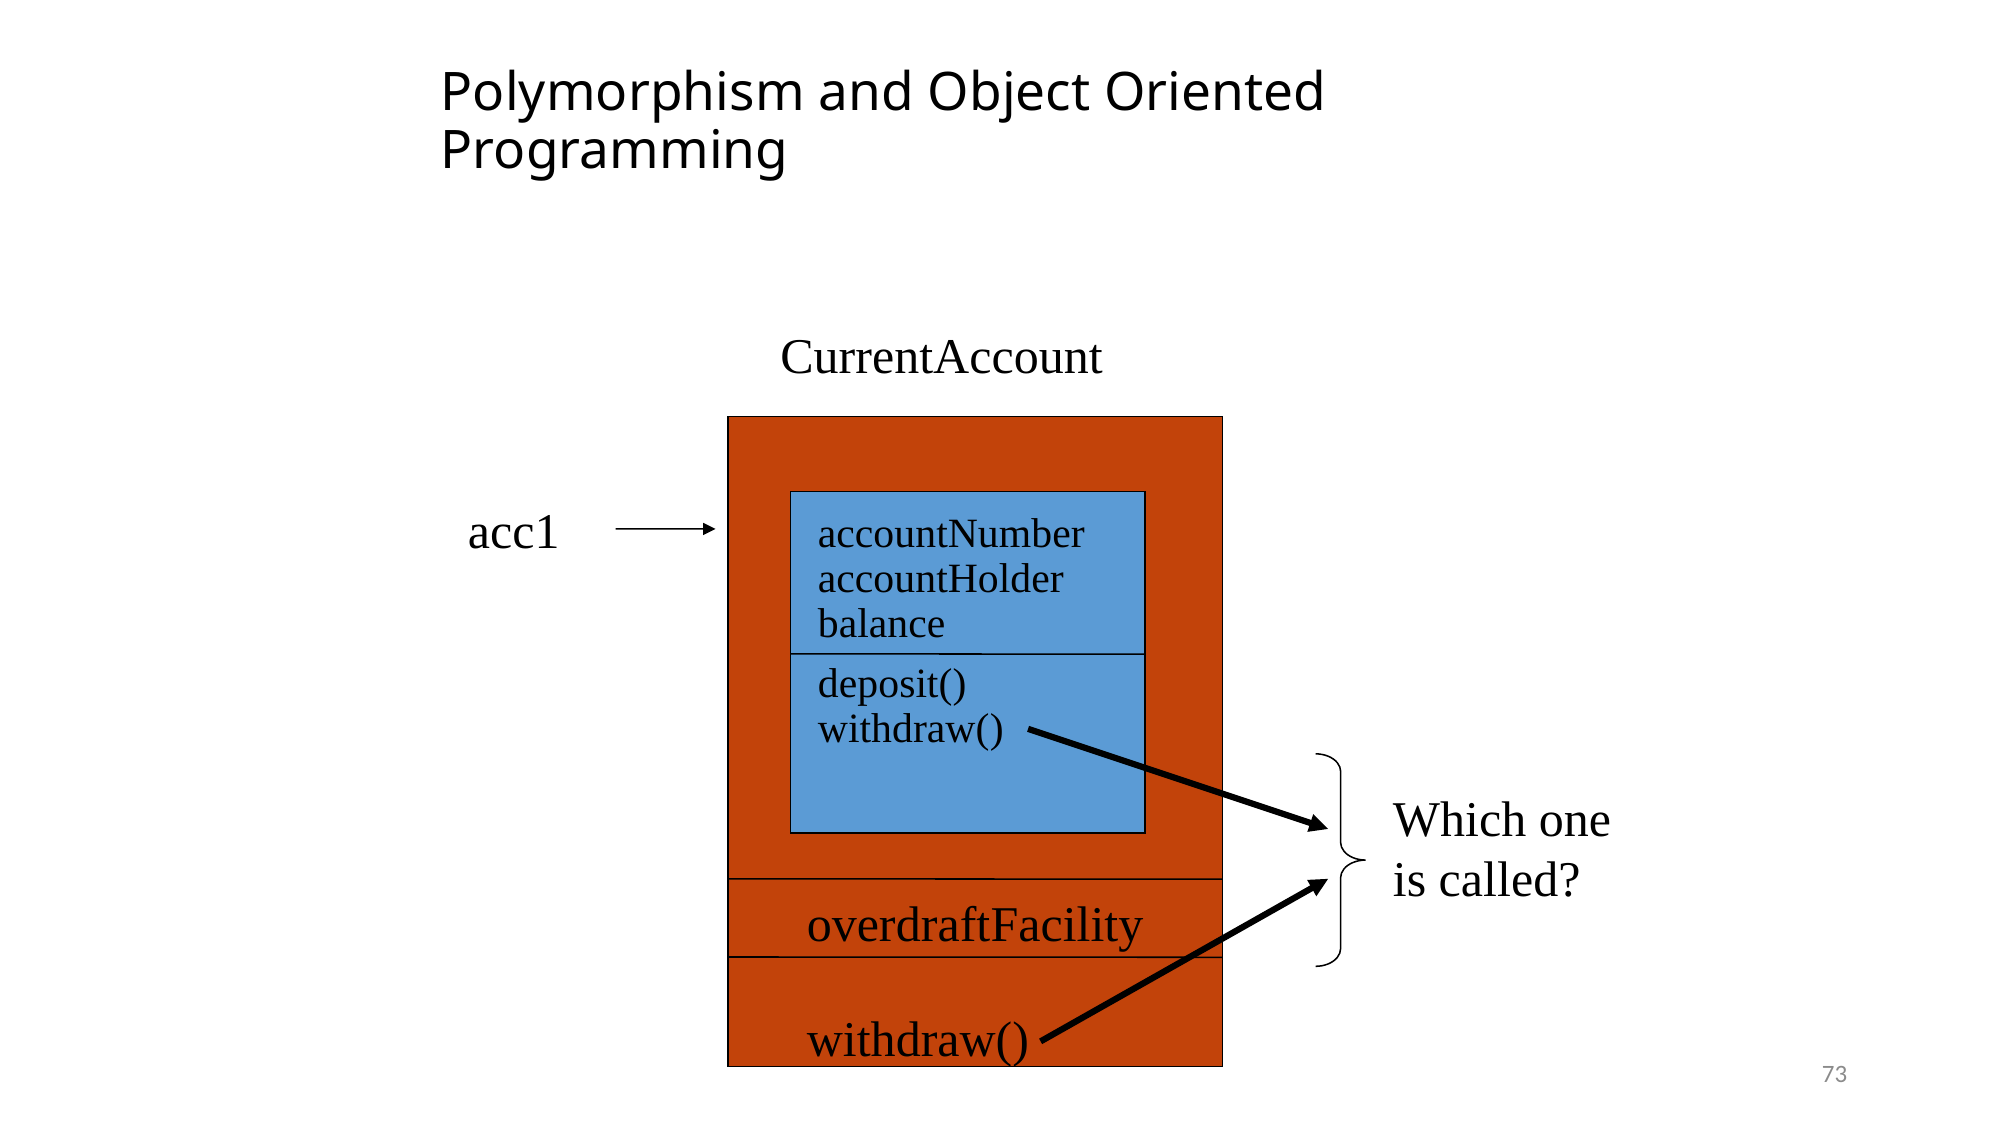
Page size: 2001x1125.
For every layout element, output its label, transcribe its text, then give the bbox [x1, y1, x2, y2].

text_box [790, 654, 1146, 833]
slide_number 73 [1412, 1042, 1863, 1103]
text_box CurrentAccount [765, 316, 1129, 392]
title Polymorphism and Object Oriented Programming [425, 0, 1701, 188]
text_box withdraw() [792, 998, 1244, 1074]
text_box acc1 [453, 491, 654, 567]
text_box [1315, 753, 1366, 967]
text_box accountNumber accountHolder balance [803, 503, 1116, 654]
text_box deposit() withdraw() [803, 653, 1055, 759]
text_box [790, 491, 1146, 654]
text_box Which one is called? [1378, 778, 1654, 914]
text_box [615, 522, 716, 536]
text_box overdraftFacility [792, 883, 1190, 959]
text_box [728, 416, 1223, 1067]
